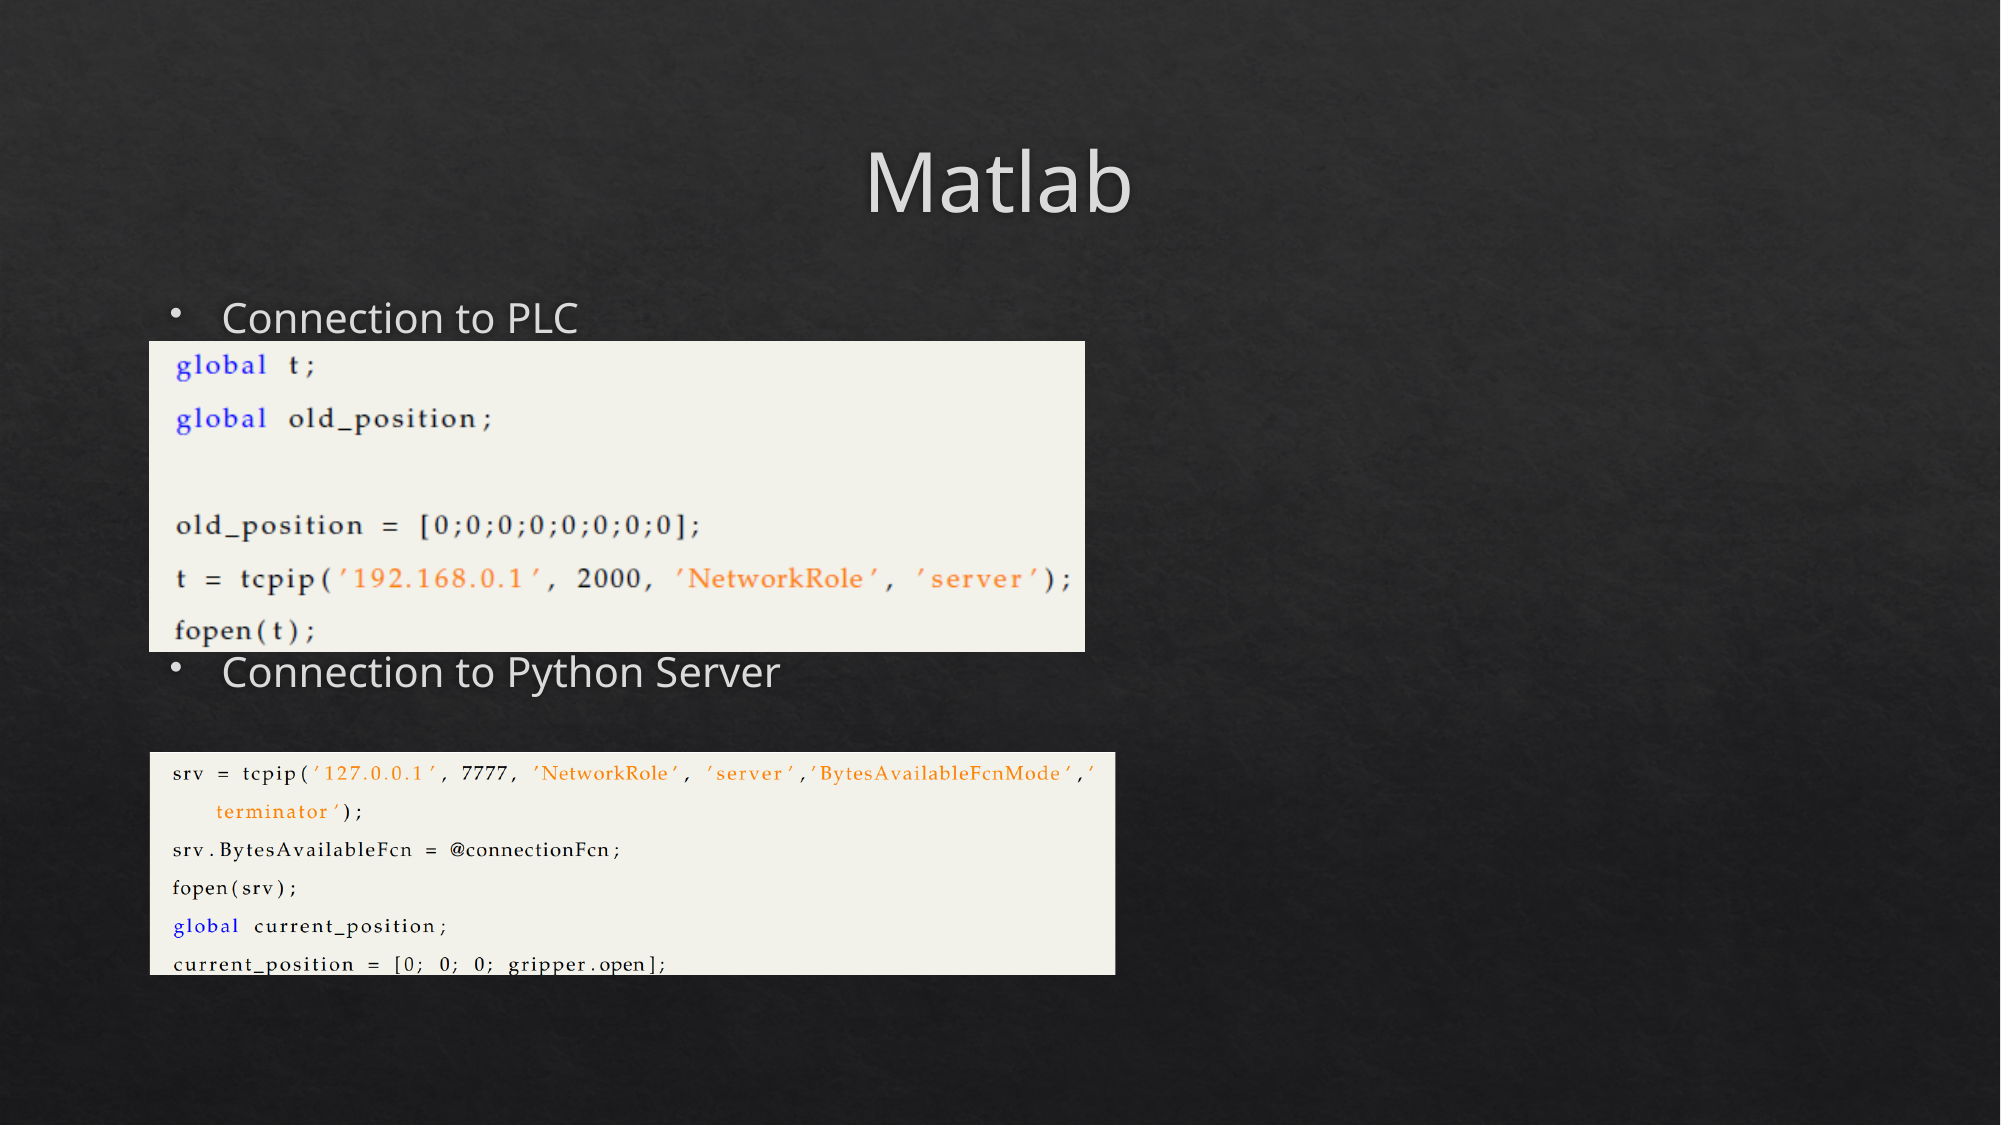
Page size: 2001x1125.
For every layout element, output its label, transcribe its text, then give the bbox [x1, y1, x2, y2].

picture [149, 341, 1085, 652]
list Connection to PLC Connection to Python Server [149, 284, 1849, 950]
picture [149, 752, 1116, 976]
title Matlab [149, 99, 1849, 260]
